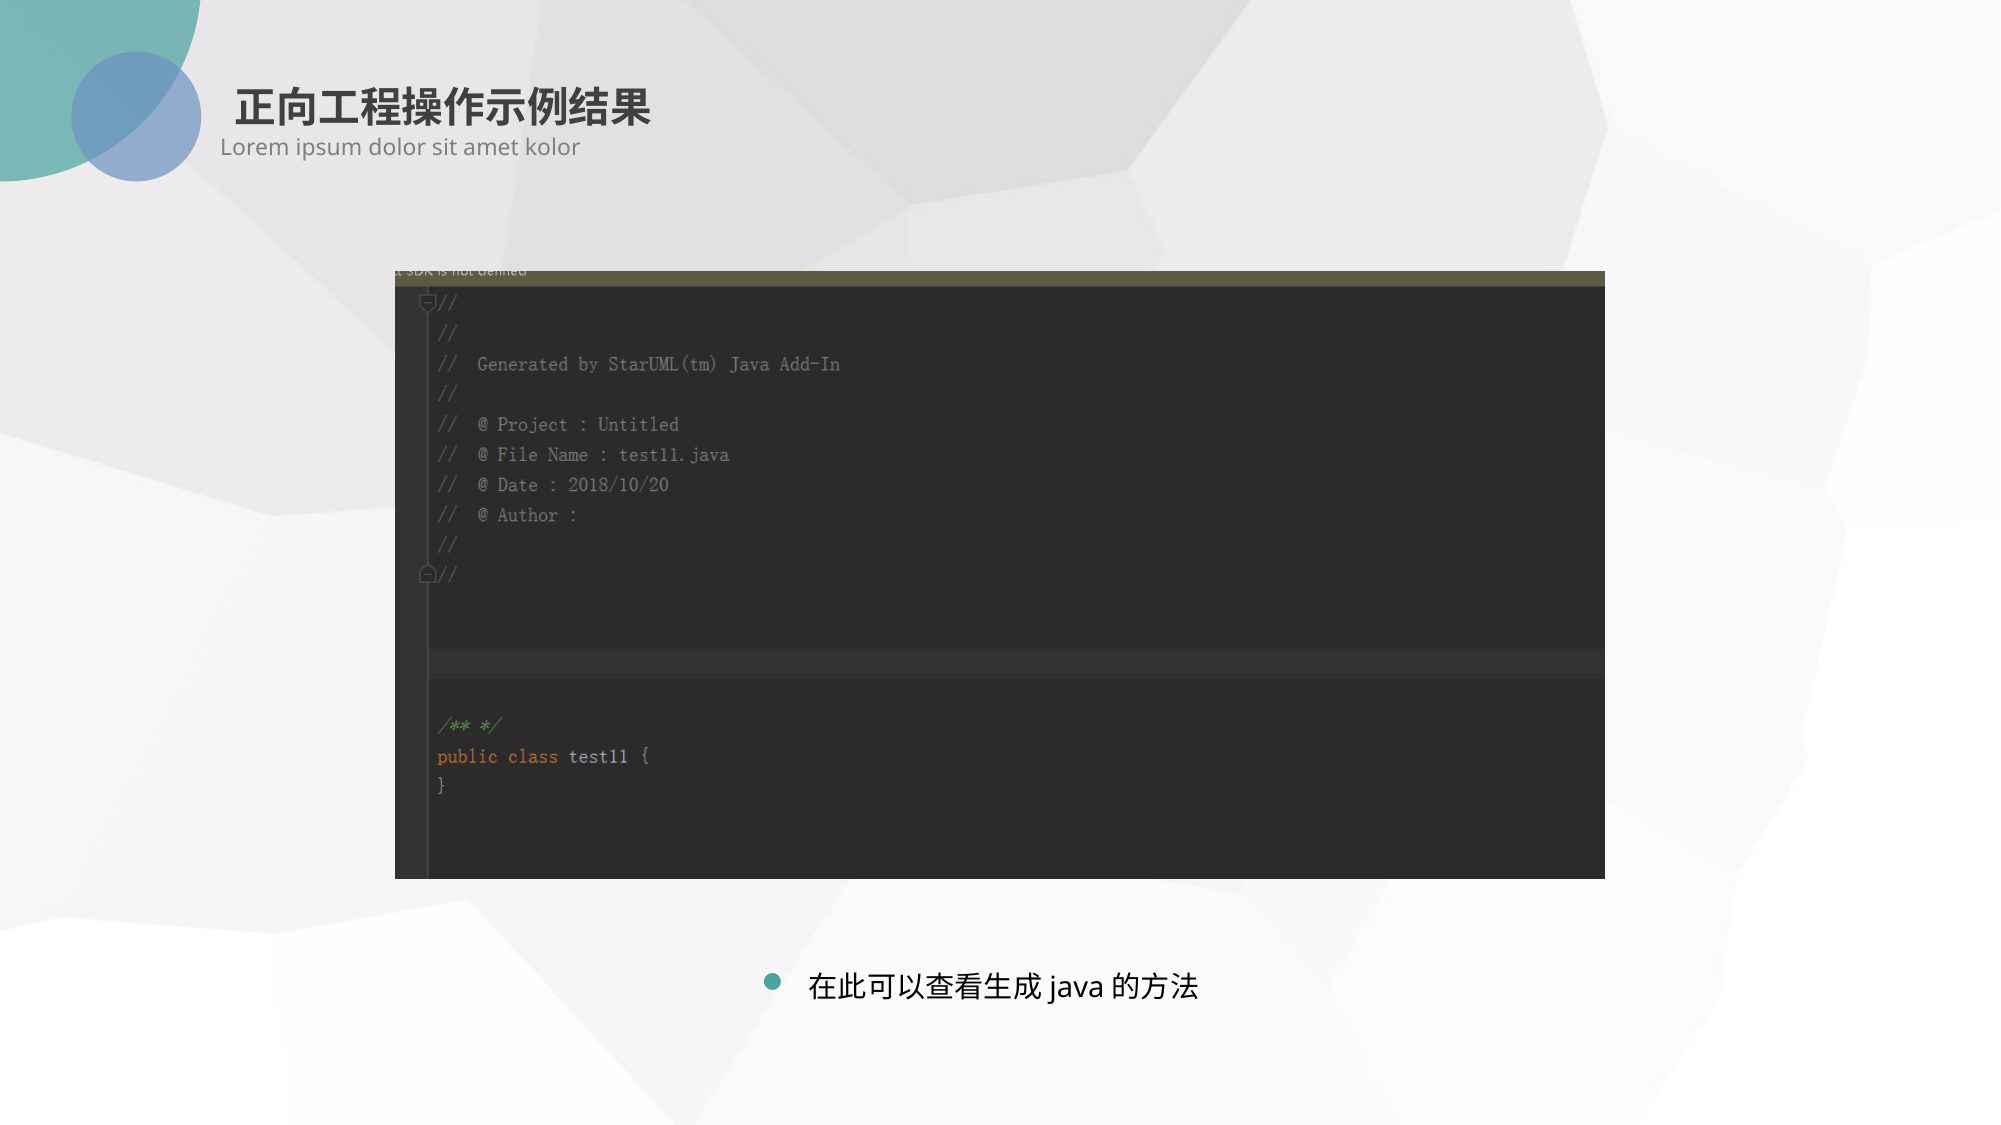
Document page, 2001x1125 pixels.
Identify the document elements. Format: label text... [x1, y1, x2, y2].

text_box 在此可以查看生成java的方法 [746, 961, 1332, 1011]
text_box 正向工程操作示例结果 [220, 73, 668, 139]
text_box [0, 0, 202, 183]
text_box Lorem ipsum dolor sit amet kolor [205, 125, 596, 168]
text_box [70, 50, 203, 183]
picture [0, 0, 2001, 1125]
